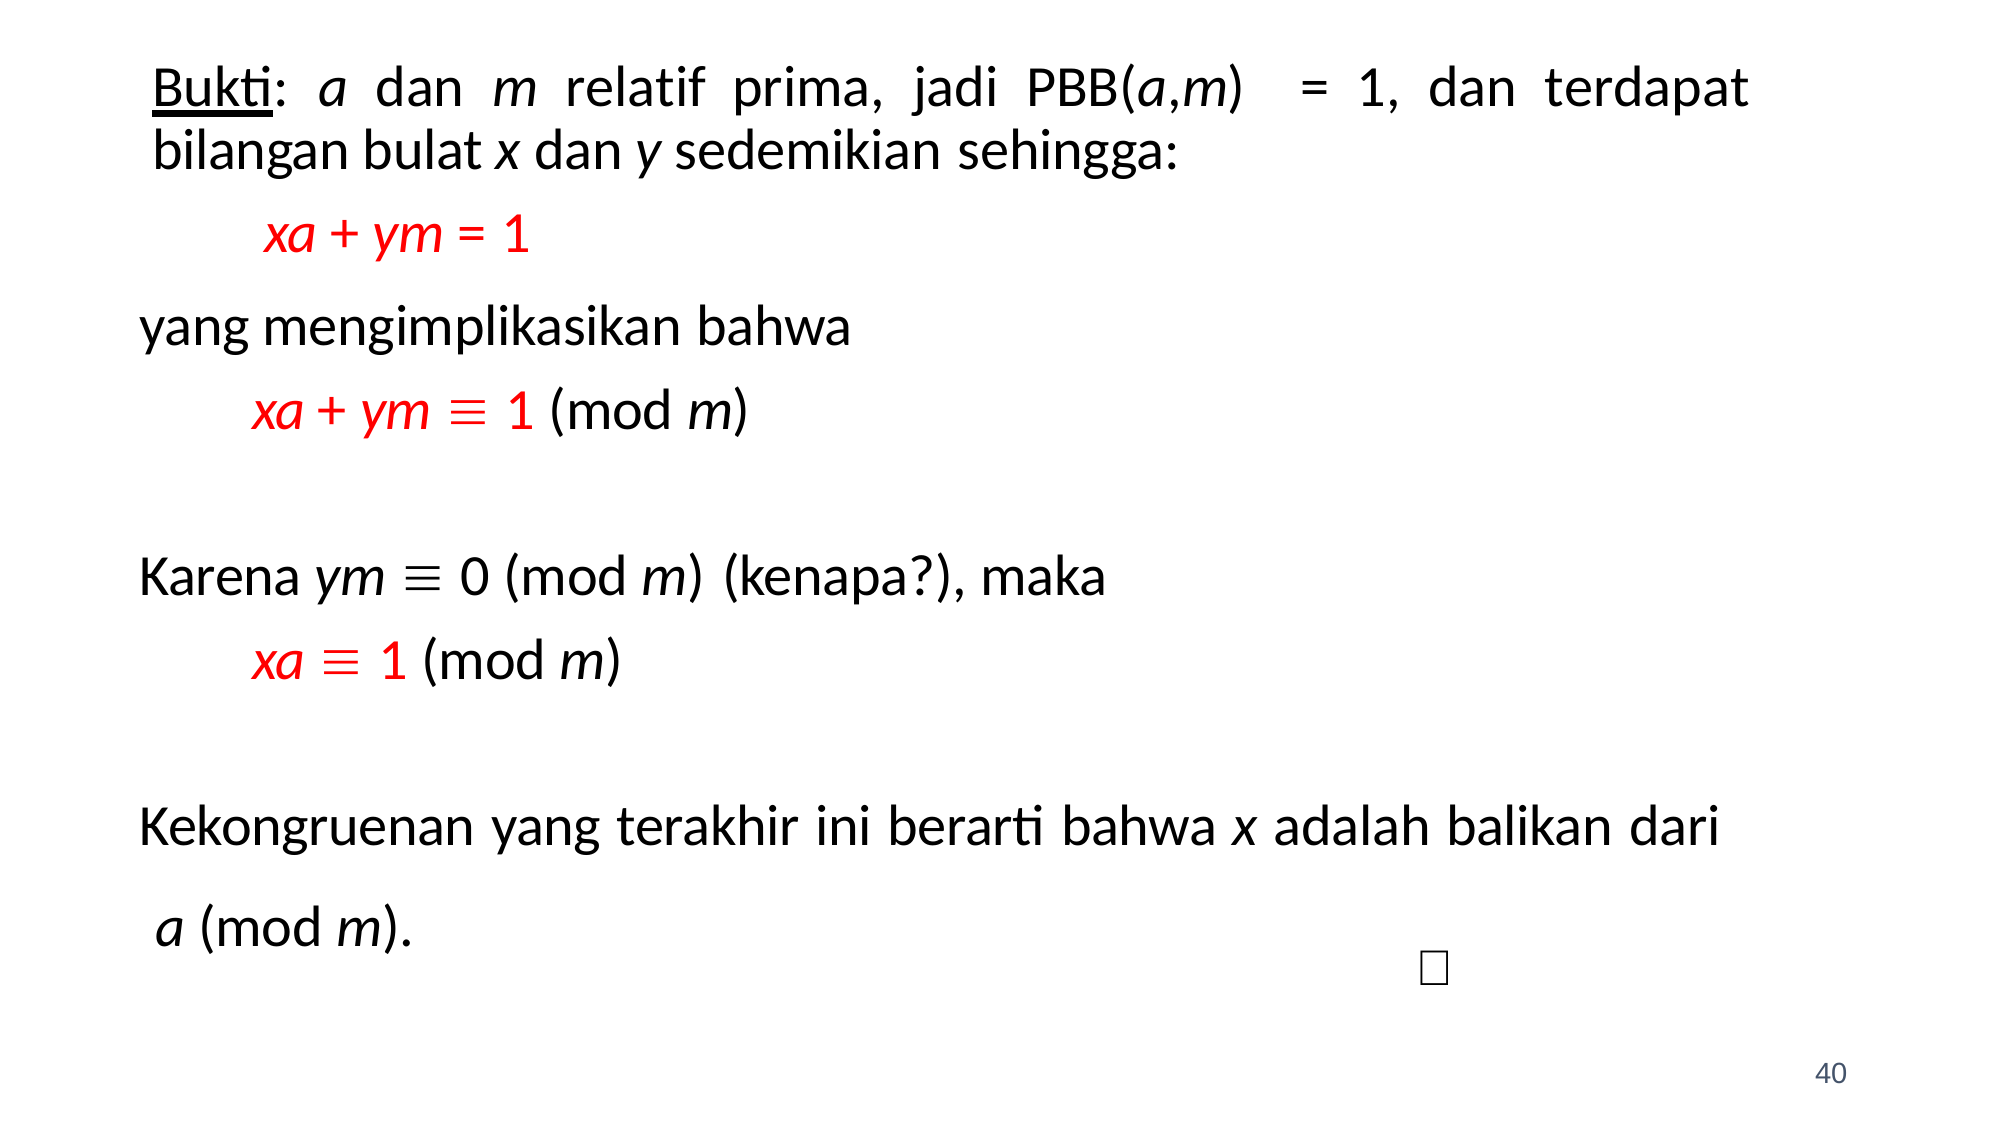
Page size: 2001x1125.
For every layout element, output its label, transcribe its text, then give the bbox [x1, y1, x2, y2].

title Bukti: a dan m relatif prima, jadi PBB(a,m) = 1, dan terdapat bilangan bulat x dan y sedemikian sehingga: xa + ym = 1 [150, 44, 1850, 264]
text_box  [1413, 933, 1463, 996]
text_box a (mod m). [152, 885, 740, 958]
slide_number 40 [1808, 1055, 1854, 1125]
text_box yang mengimplikasikan bahwa xa + ym  1 (mod m) Karena ym  0 (mod m) (kenapa?), maka xa  1 (mod m) Kekongruenan yang terakhir ini berarti bahwa x adalah balikan dari [137, 270, 1888, 857]
